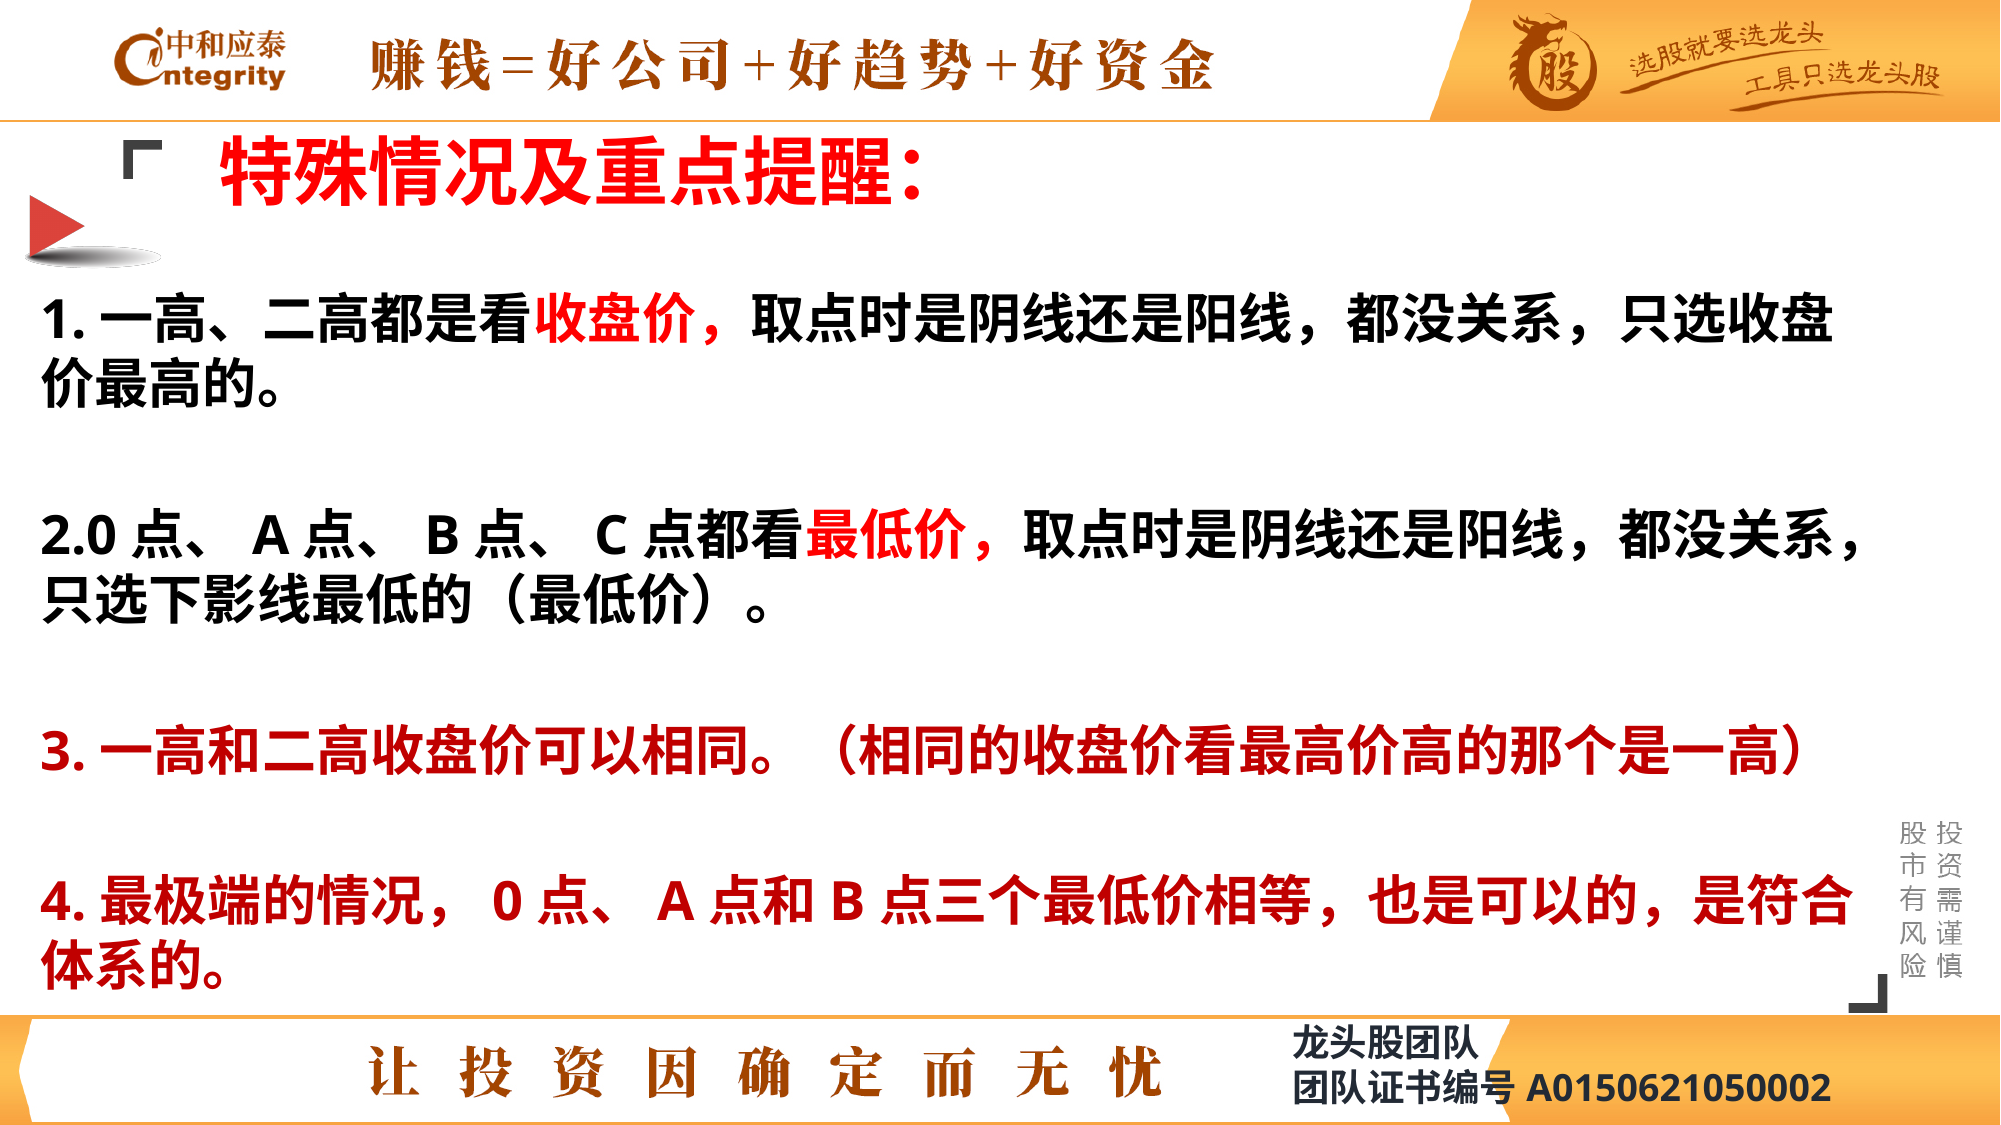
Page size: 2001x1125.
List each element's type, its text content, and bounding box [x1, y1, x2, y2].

text_box [1848, 974, 1888, 1013]
list 1.一高、二高都是看收盘价，取点时是阴线还是阳线，都没关系，只选收盘价最高的。 2.0点、A点、B点、C点都看最低价，取点时是阴线还是阳线，都没关系，只选下影线最低的（最低价）。 3.一高和二高收盘价可以相同。（相同的收盘价看最高价高的那个是一高） 4.最极端的情况，0点、A点和B点三个最低价相等，也是可以的，是符合体系的。 [25, 276, 1897, 1004]
text_box [123, 140, 162, 163]
text_box 龙头股团队 团队证书编号A0150621050002 [1277, 1011, 1872, 1117]
picture [0, 0, 2000, 1125]
text_box 特殊情况及重点提醒： [204, 117, 986, 223]
